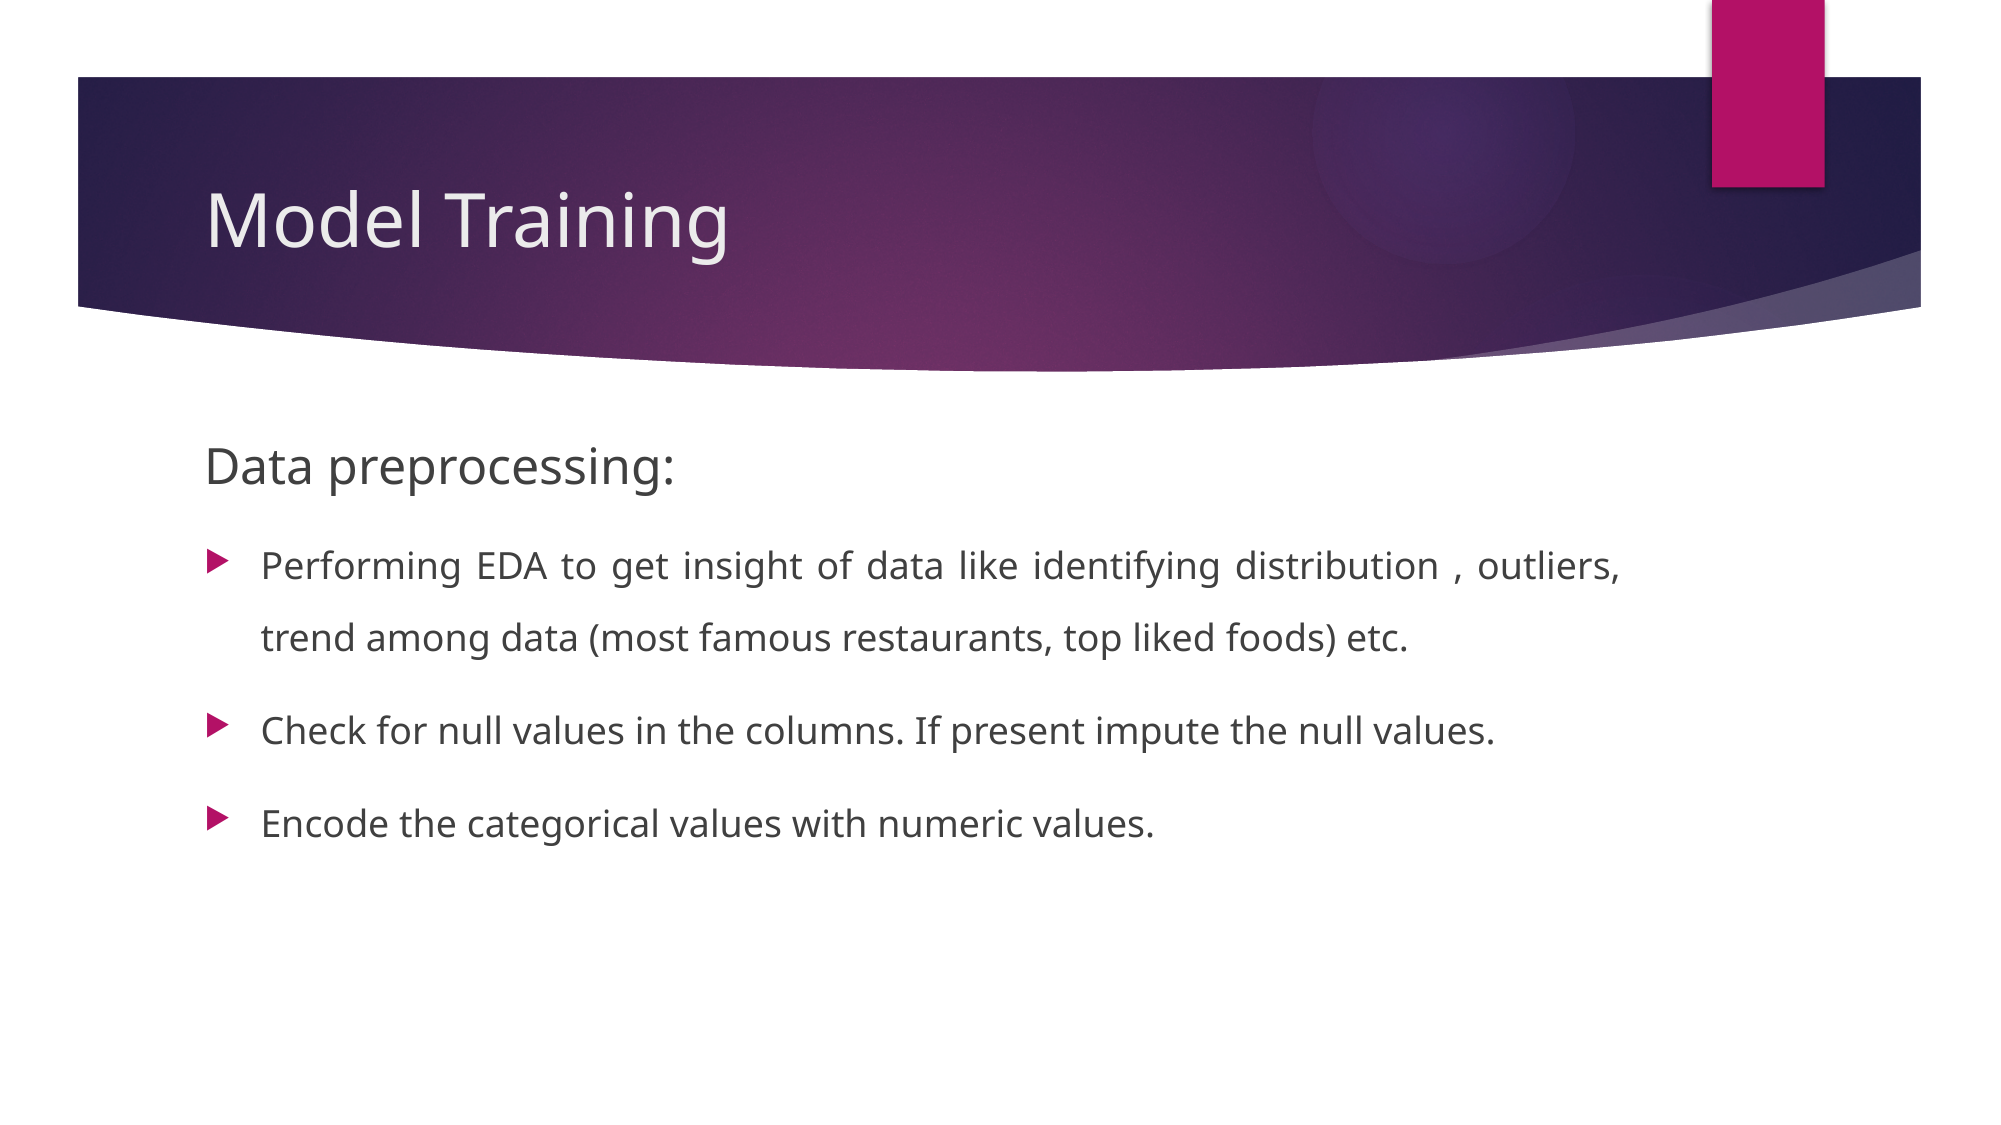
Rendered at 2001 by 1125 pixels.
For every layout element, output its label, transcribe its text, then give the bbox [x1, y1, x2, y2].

title Model Training [189, 159, 1627, 276]
list Data preprocessing: Performing EDA to get insight of data like identifying distribution , outliers, trend among data (most famous restaurants, top liked foods) etc. Check for null values in the columns. If present impute the null values. Encode the categorical values with numeric values. [189, 427, 1638, 988]
